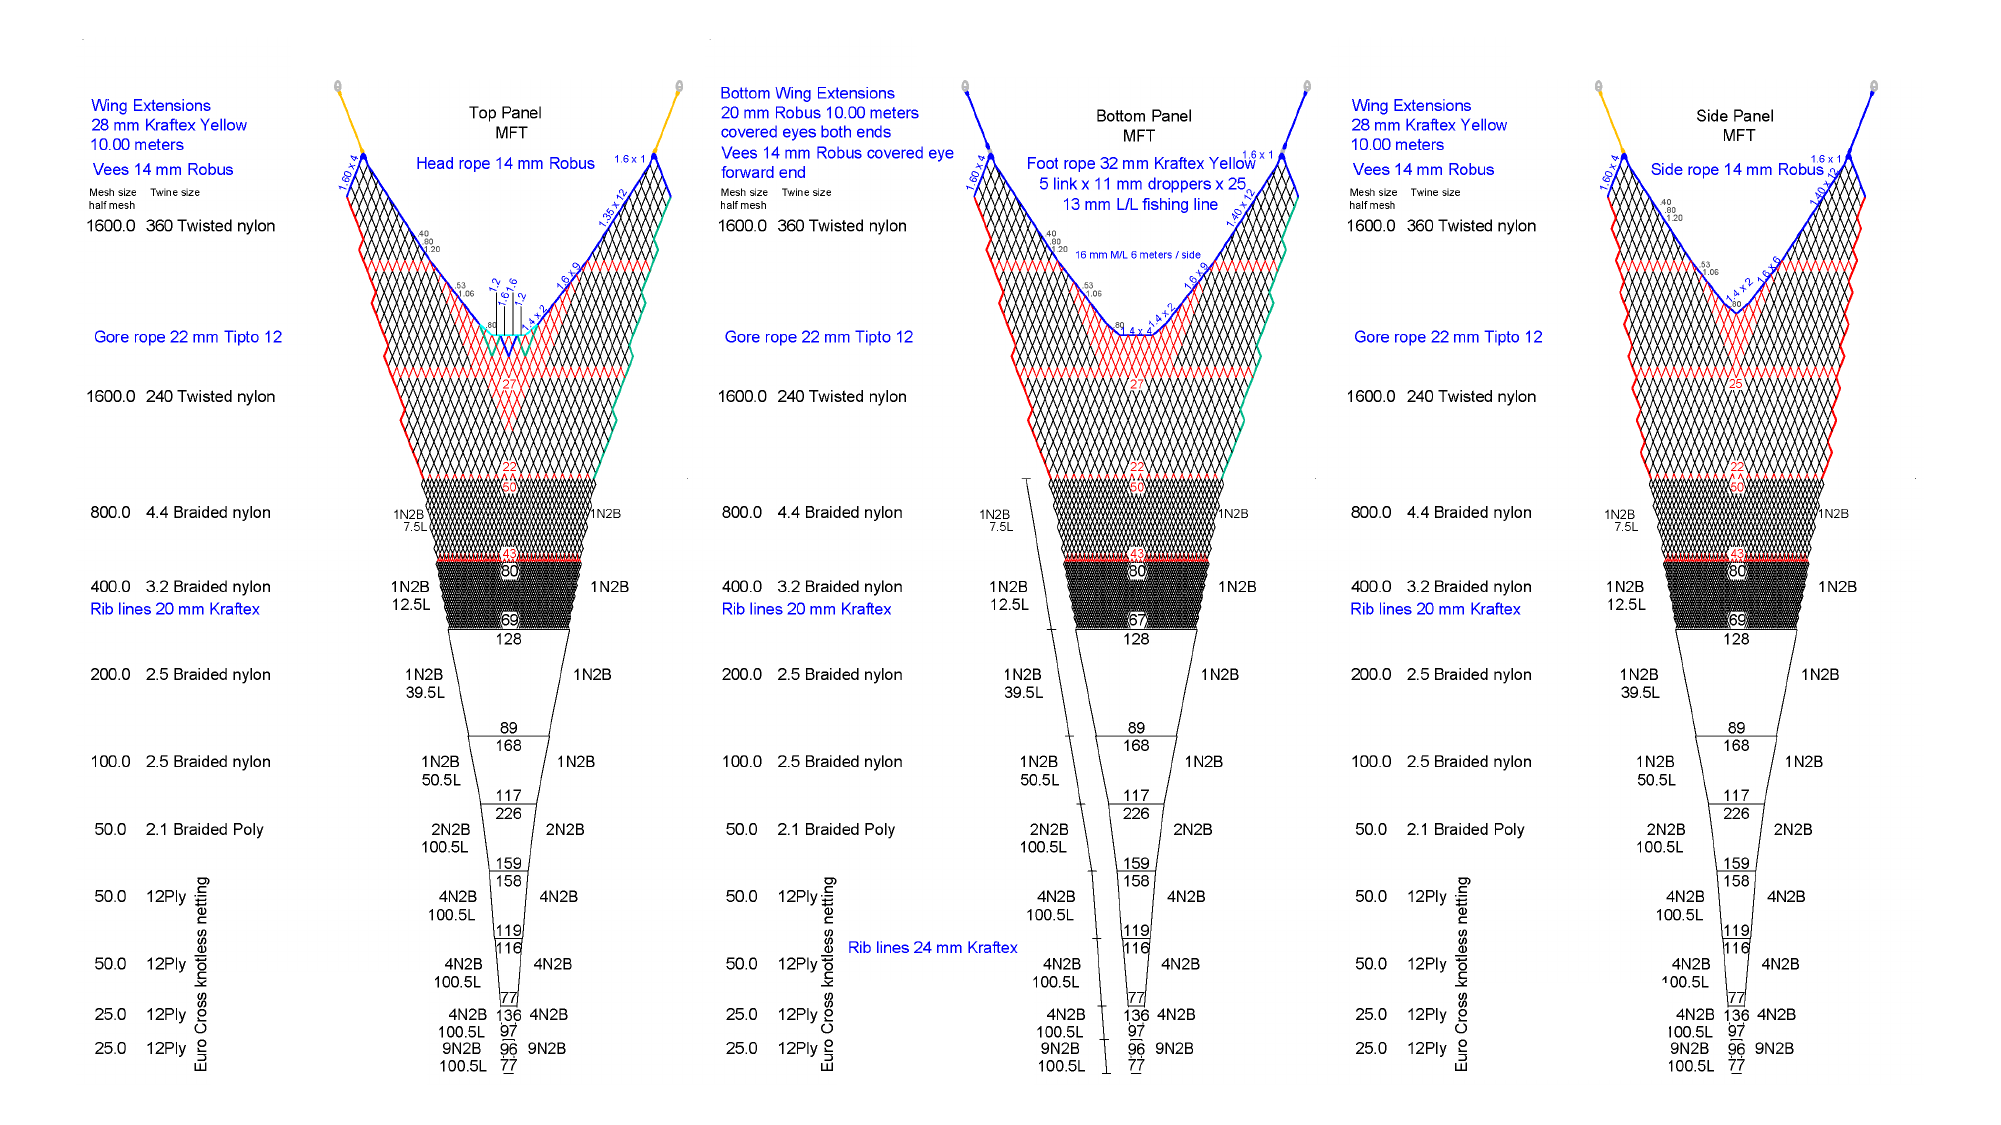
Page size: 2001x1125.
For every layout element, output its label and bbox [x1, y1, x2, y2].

text_box [76, 33, 1924, 1089]
